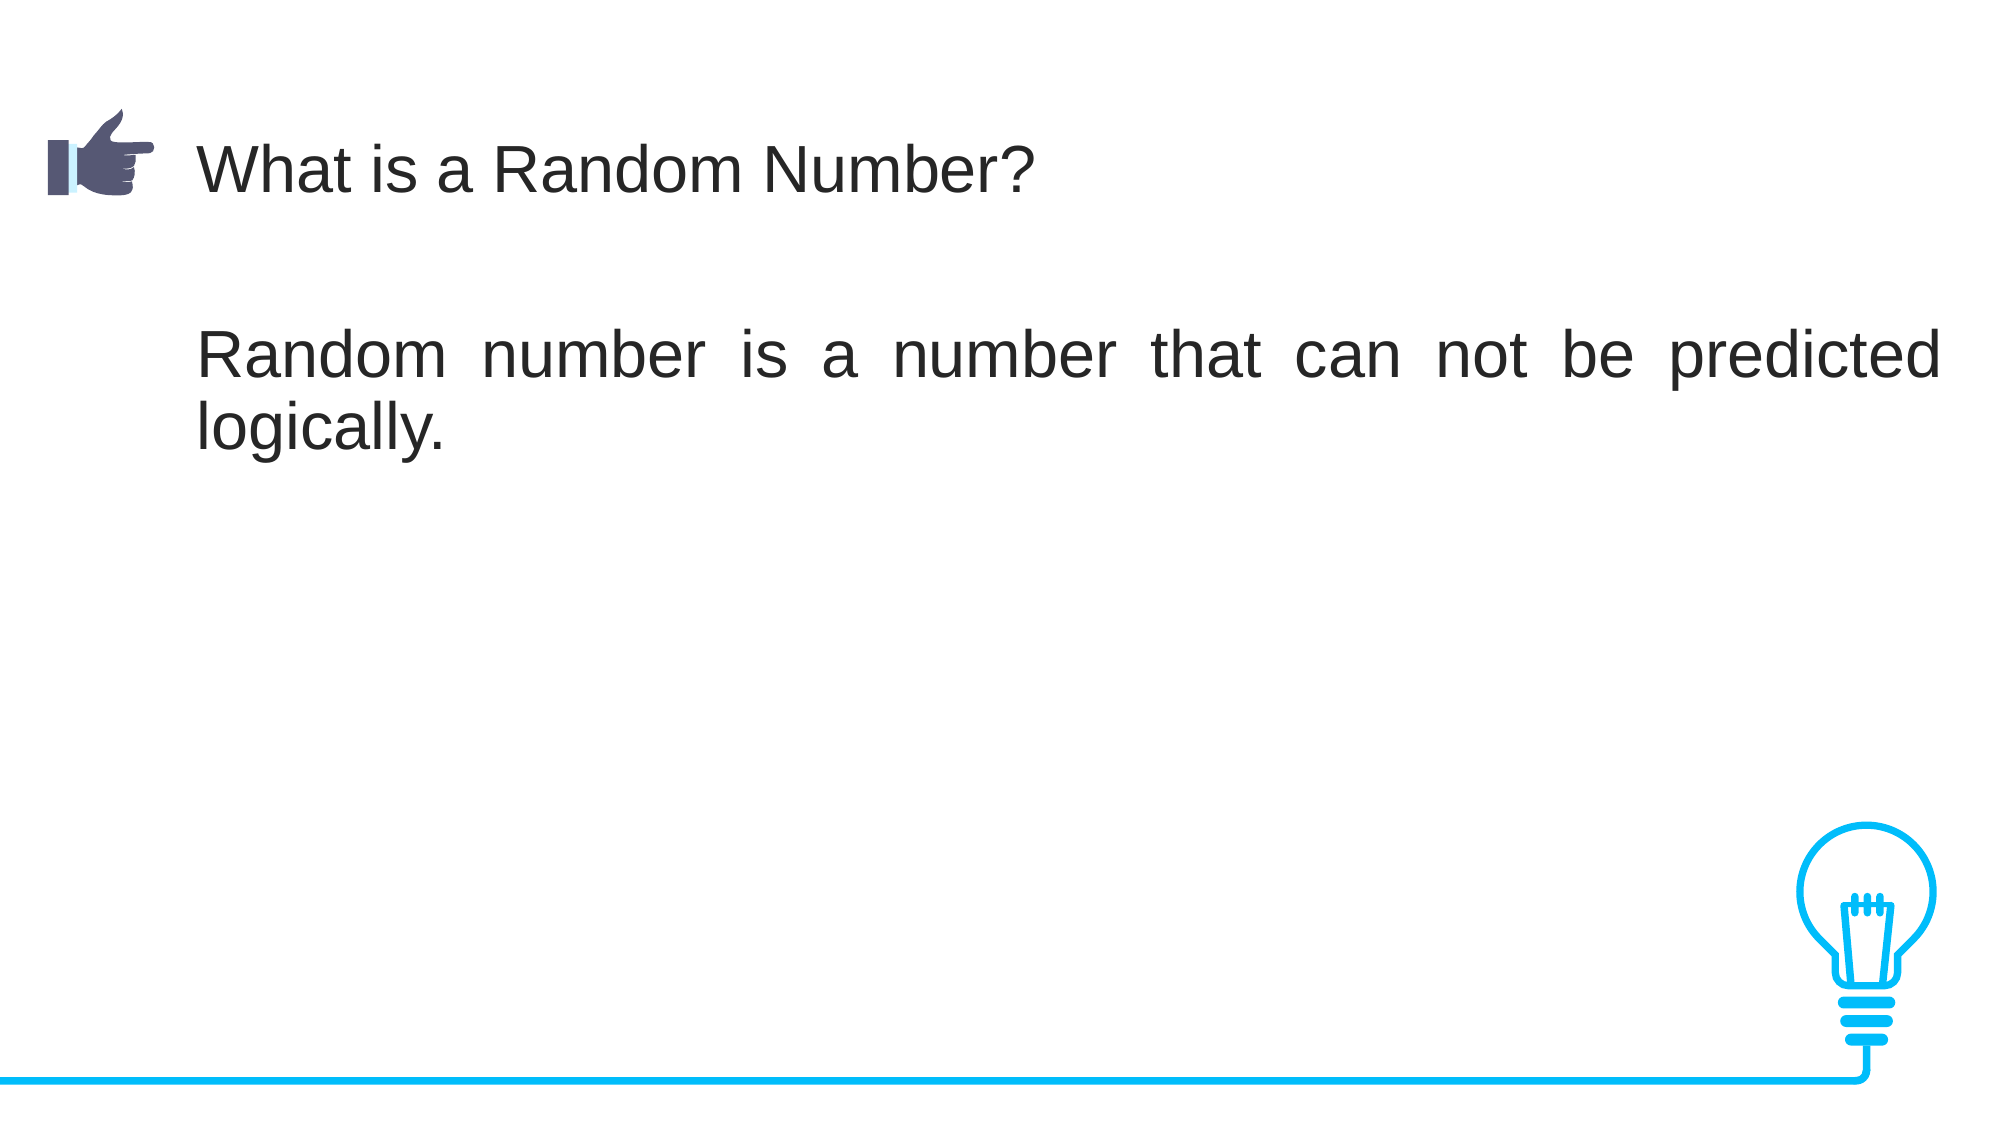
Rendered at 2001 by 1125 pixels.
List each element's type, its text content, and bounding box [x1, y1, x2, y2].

list What is a Random Number? Random number is a number that can not be predicted logically. [181, 26, 1959, 573]
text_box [47, 108, 155, 196]
